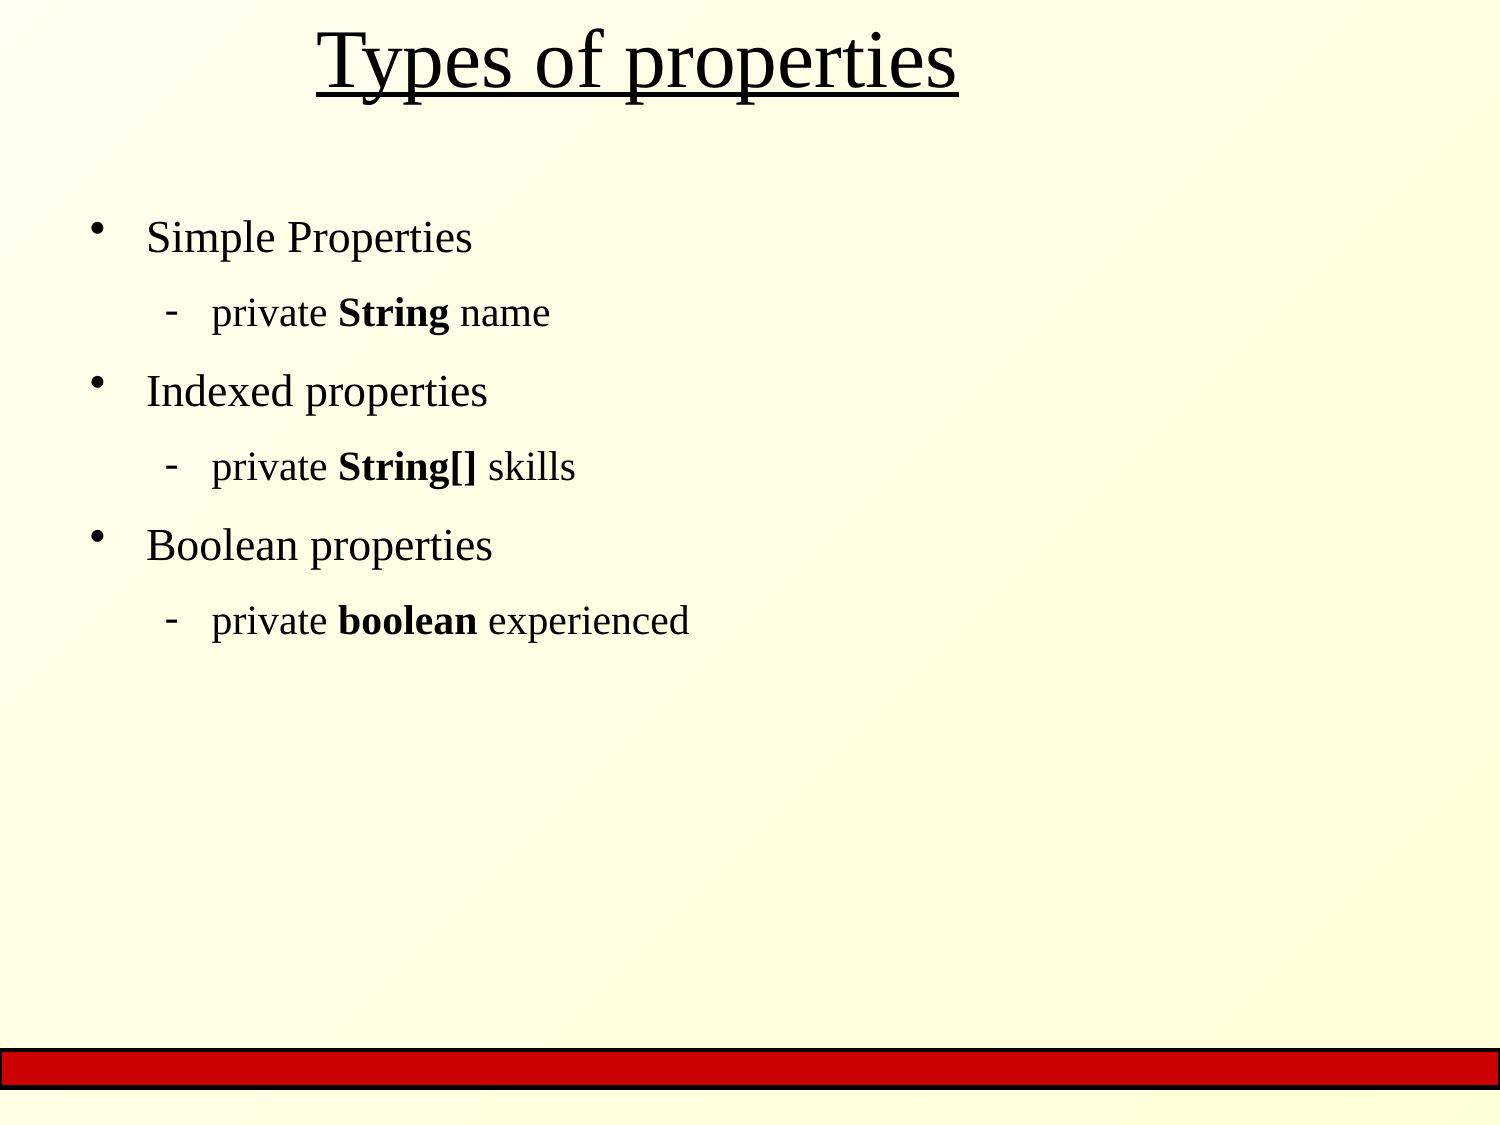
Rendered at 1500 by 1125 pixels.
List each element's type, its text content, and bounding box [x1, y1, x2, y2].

list Simple Properties private String name Indexed properties private String[] skills Boolean properties private boolean experienced [75, 182, 1450, 1013]
title Types of properties [0, 0, 1275, 125]
